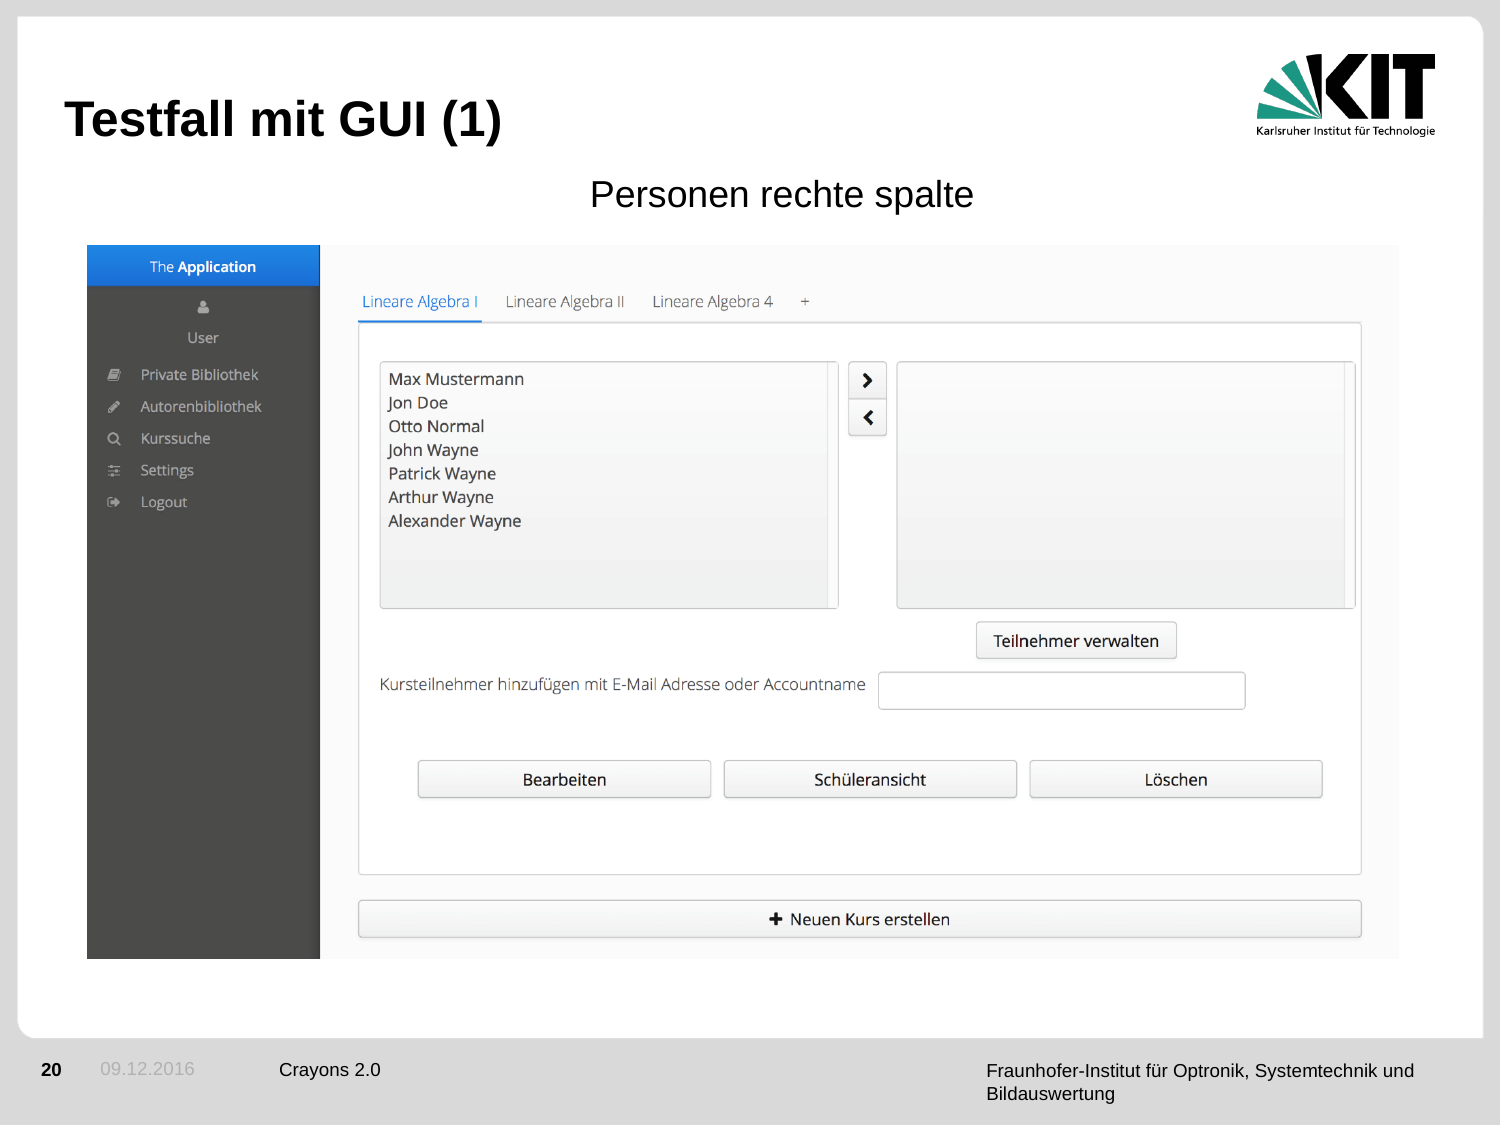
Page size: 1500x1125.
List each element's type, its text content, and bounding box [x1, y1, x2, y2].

footer Crayons 2.0 [279, 1057, 976, 1117]
text_box Personen rechte spalte [574, 162, 1088, 223]
title Testfall mit GUI (1) [64, 54, 1198, 147]
picture [0, 0, 1500, 1125]
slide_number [100, 1057, 272, 1117]
